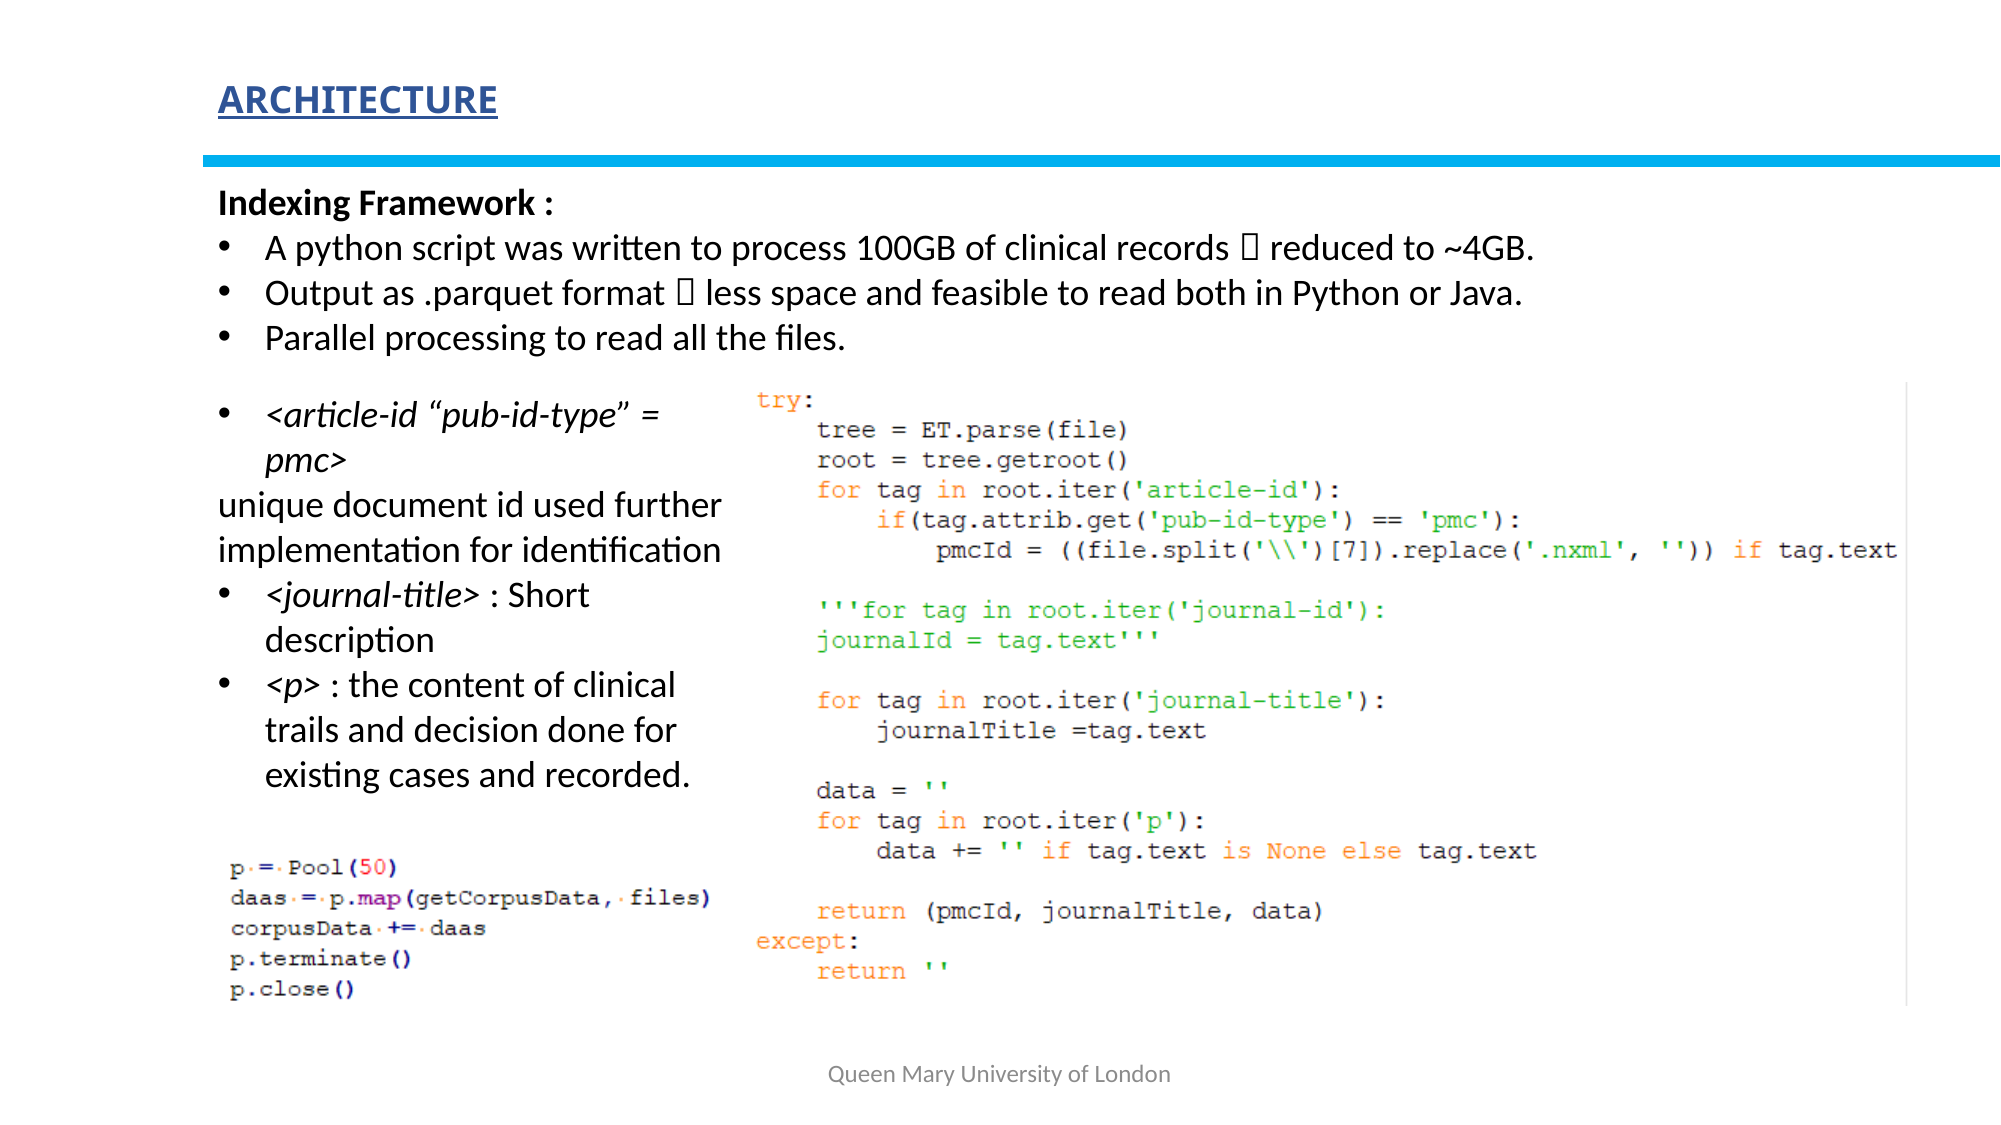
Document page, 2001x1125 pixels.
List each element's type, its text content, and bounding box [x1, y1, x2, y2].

picture [226, 851, 729, 1006]
text_box ARCHITECTURE [203, 65, 1204, 129]
footer Queen Mary University of London [662, 1042, 1338, 1103]
text_box <article-id “pub-id-type” = pmc> unique document id used further implementation for identification <journal-title> : Short description <p> : the content of clinical trails and decision done for existing cases and recorded. [203, 382, 752, 803]
text_box Indexing Framework : A python script was written to process 100GB of clinical records  reduced to ~4GB. Output as .parquet format  less space and feasible to read both in Python or Java. Parallel processing to read all the files. [203, 170, 1886, 366]
picture [752, 382, 1909, 1006]
